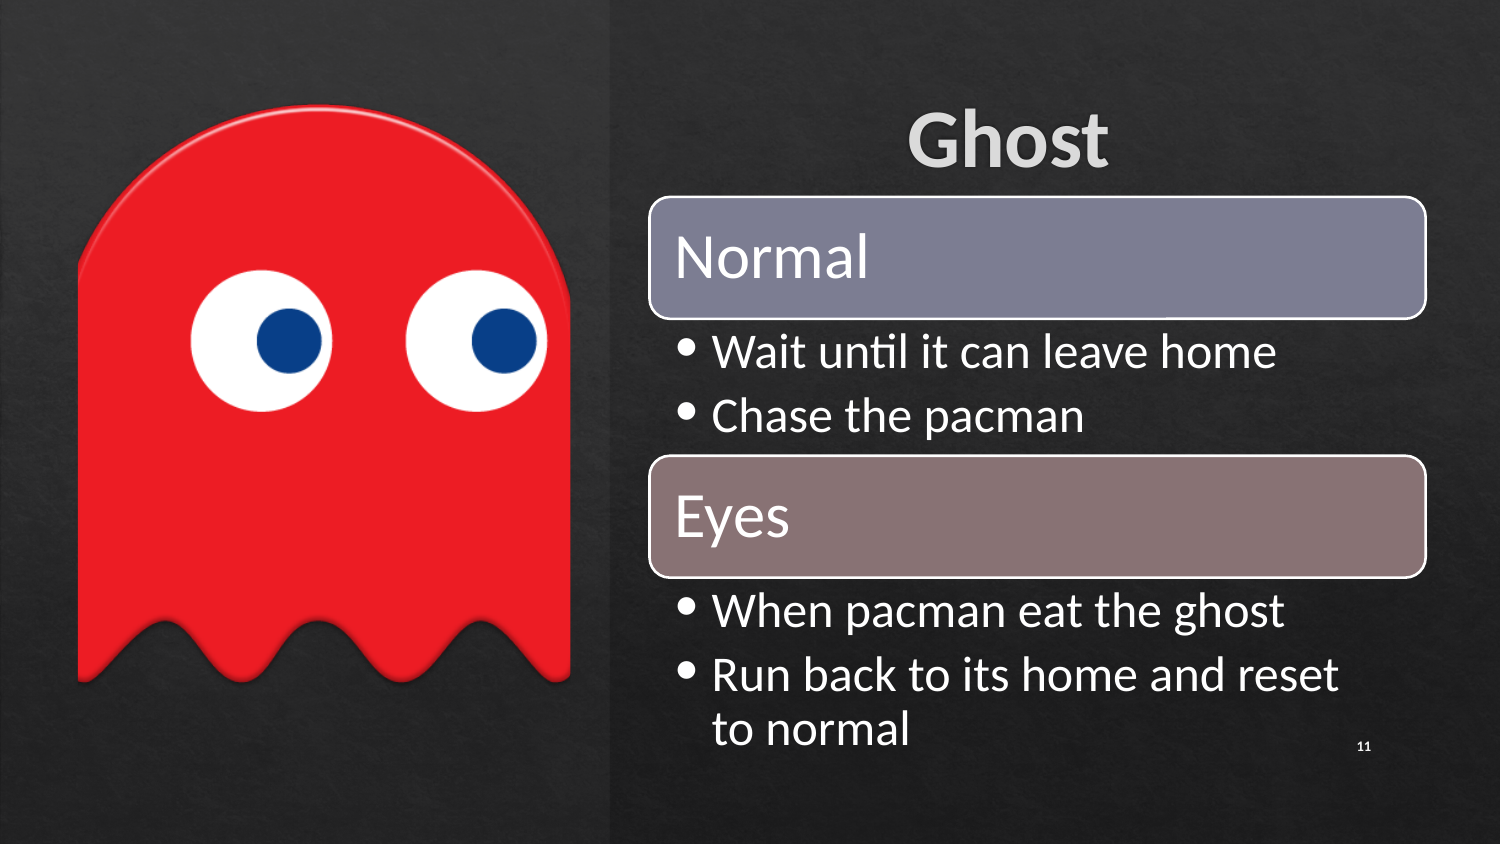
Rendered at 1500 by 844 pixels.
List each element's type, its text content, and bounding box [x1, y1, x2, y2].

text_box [649, 196, 1426, 773]
picture [0, 0, 1500, 844]
title Ghost [649, 75, 1369, 195]
